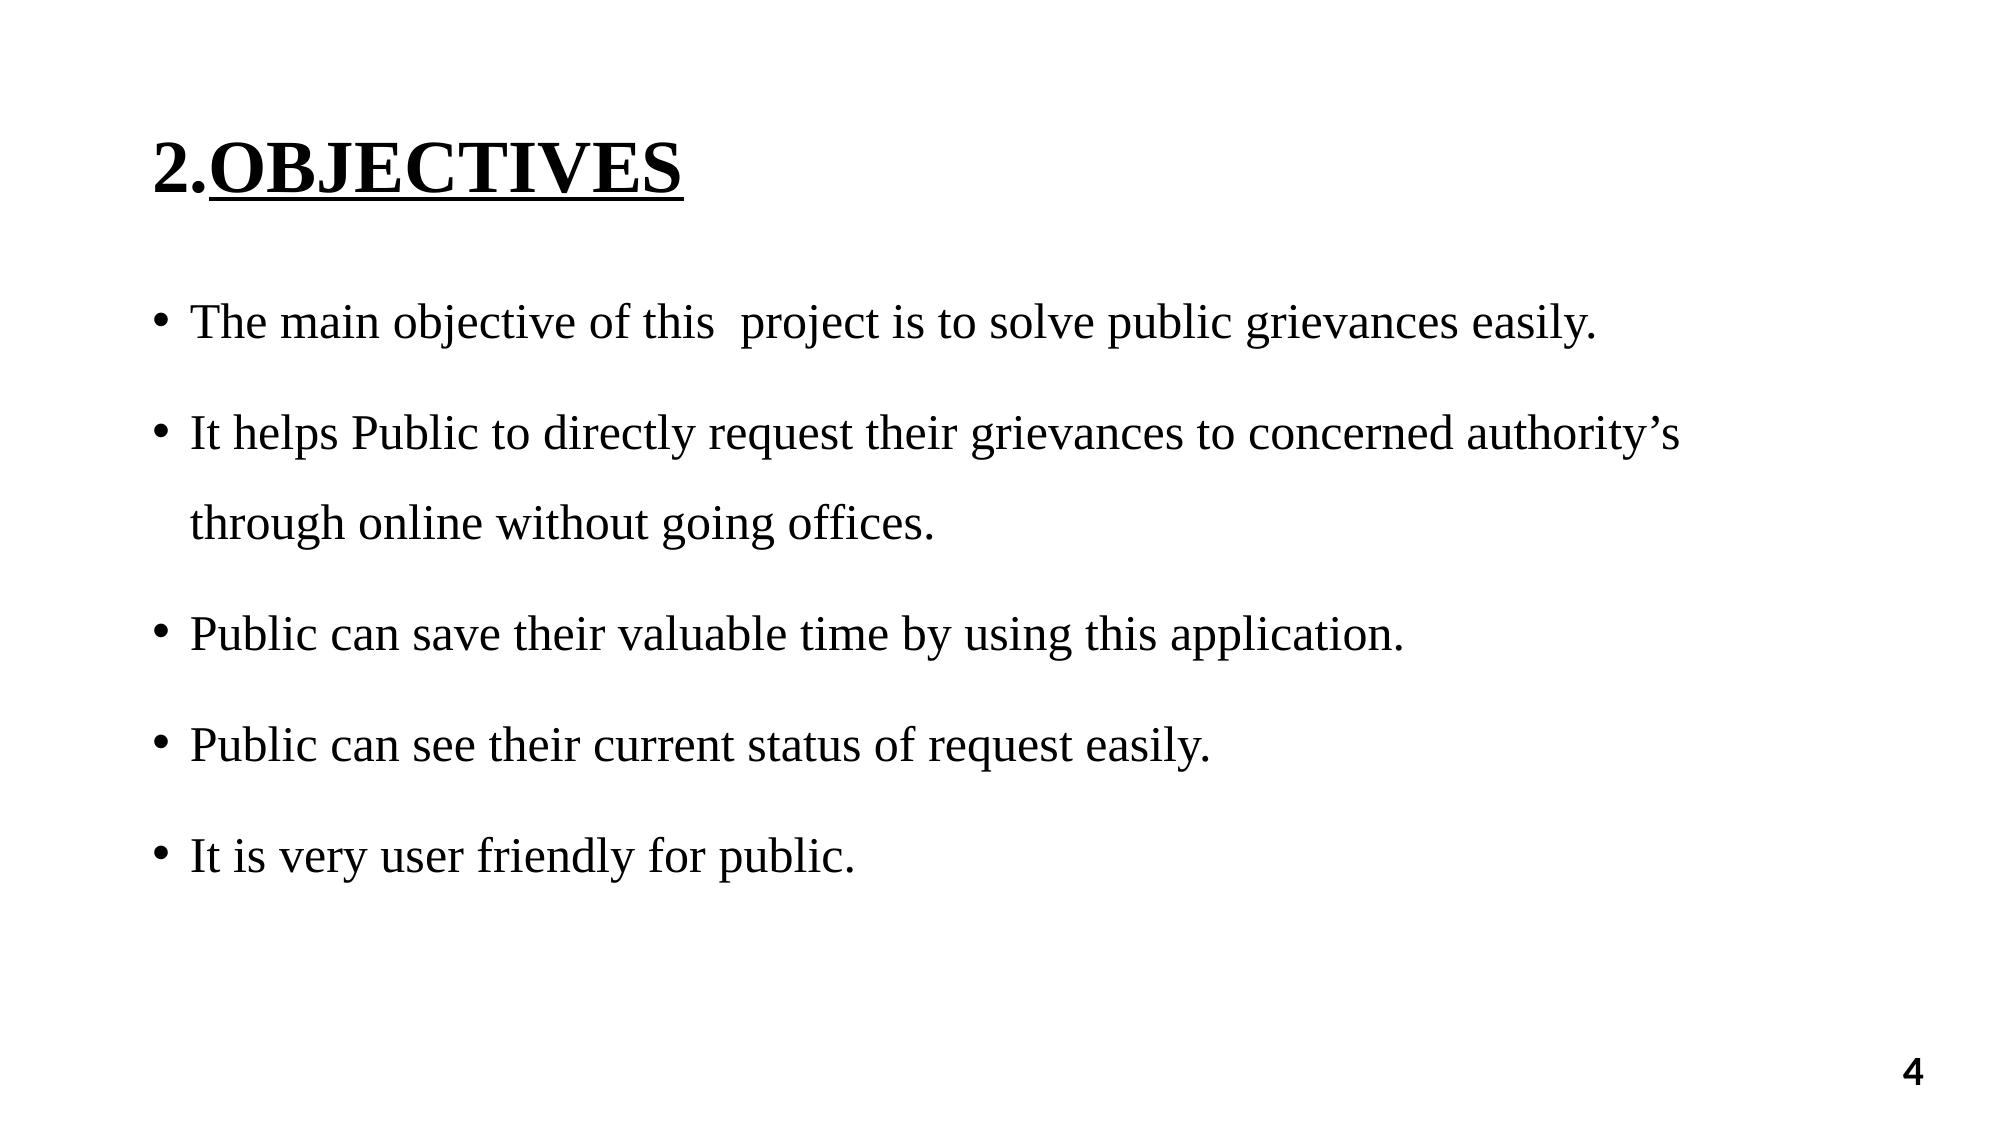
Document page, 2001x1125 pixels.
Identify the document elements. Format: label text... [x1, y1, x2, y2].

list The main objective of this project is to solve public grievances easily. It helps Public to directly request their grievances to concerned authority’s through online without going offices. Public can save their valuable time by using this application. Public can see their current status of request easily. It is very user friendly for public. [137, 251, 1863, 1014]
title 2.OBJECTIVES [137, 59, 1863, 251]
slide_number 4 [1804, 1035, 1940, 1103]
